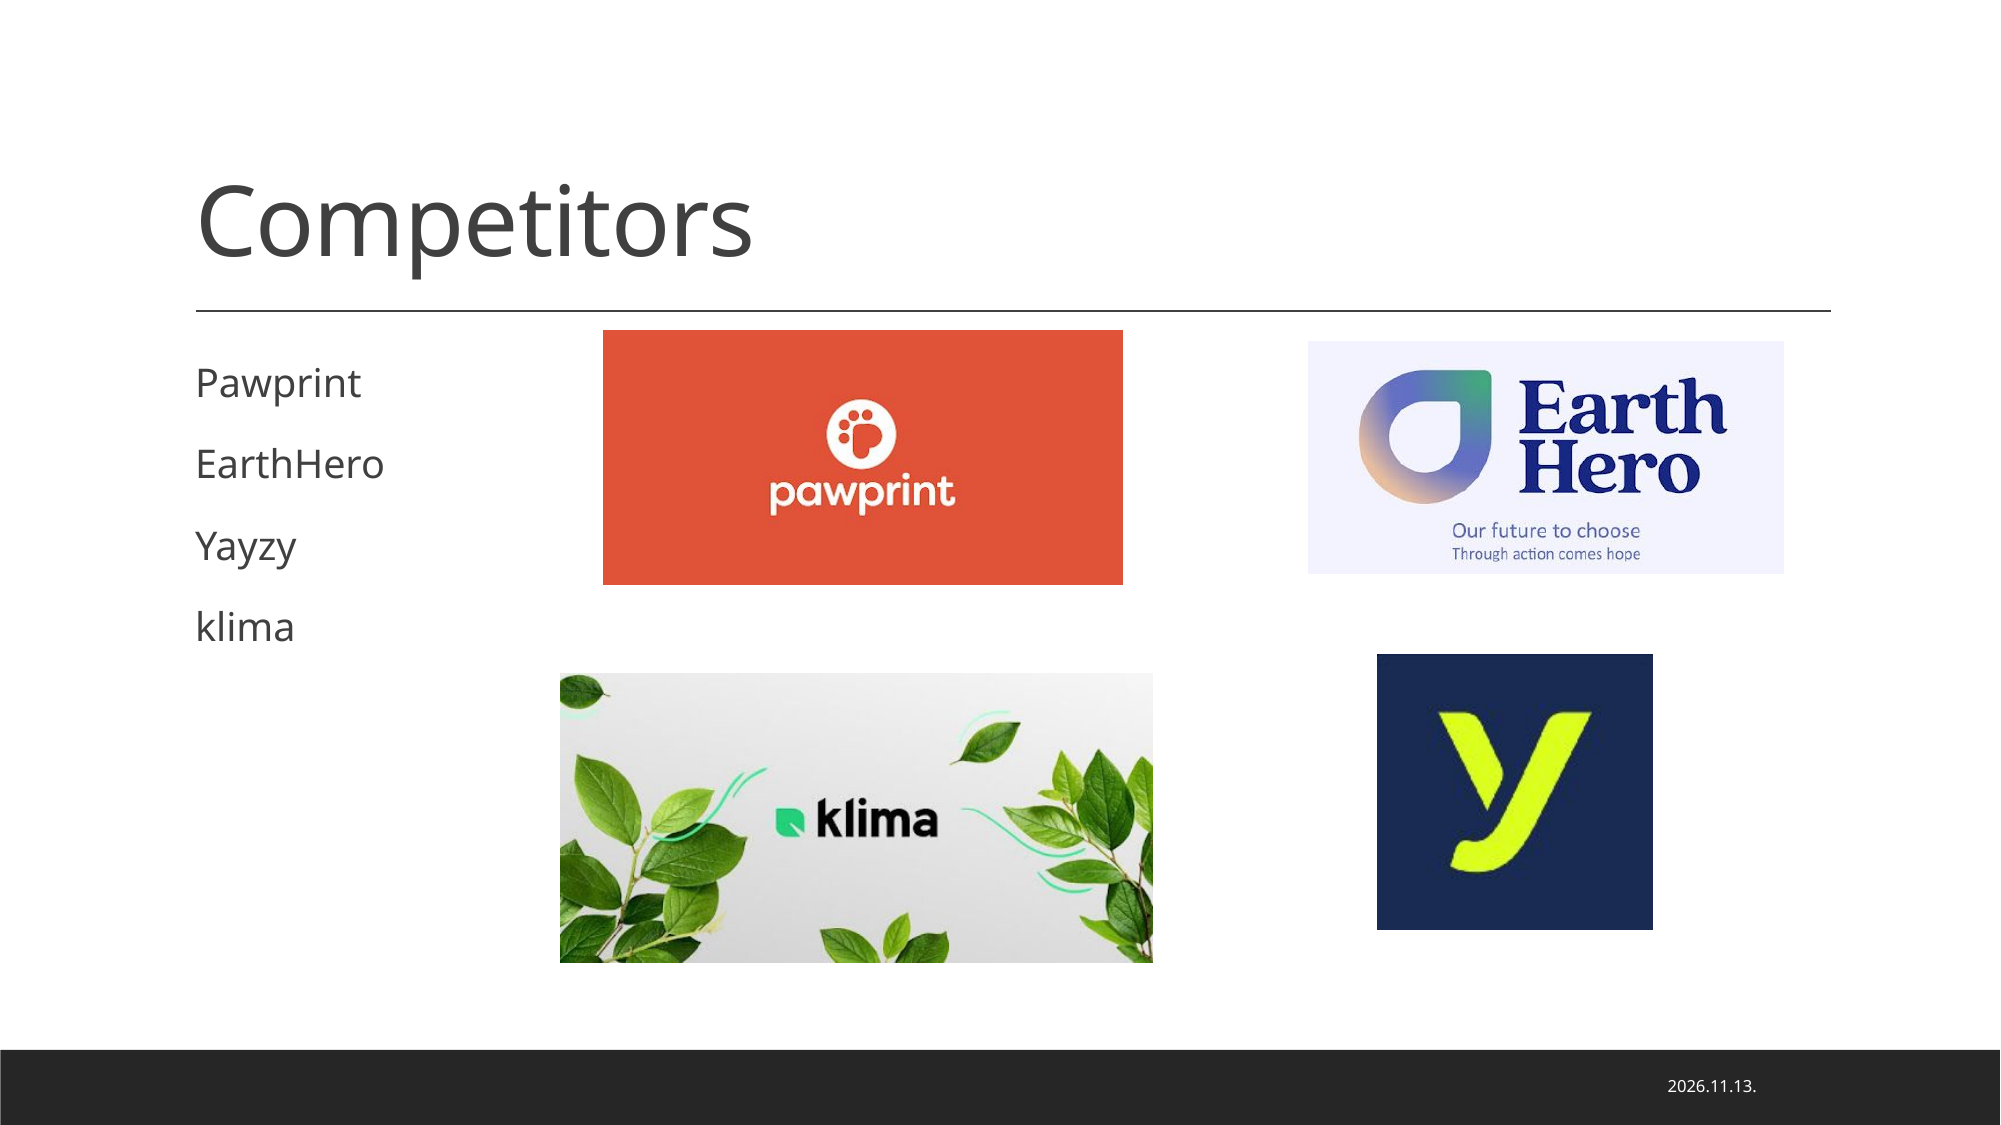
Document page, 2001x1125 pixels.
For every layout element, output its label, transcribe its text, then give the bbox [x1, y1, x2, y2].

slide_number 2022. 05. 05. [1348, 1057, 1773, 1118]
list Pawprint EarthHero Yayzy klima [180, 345, 1830, 963]
title Competitors [180, 47, 1830, 285]
picture [602, 330, 1124, 586]
picture [560, 673, 1154, 964]
picture [1377, 653, 1654, 930]
picture [1307, 341, 1785, 575]
